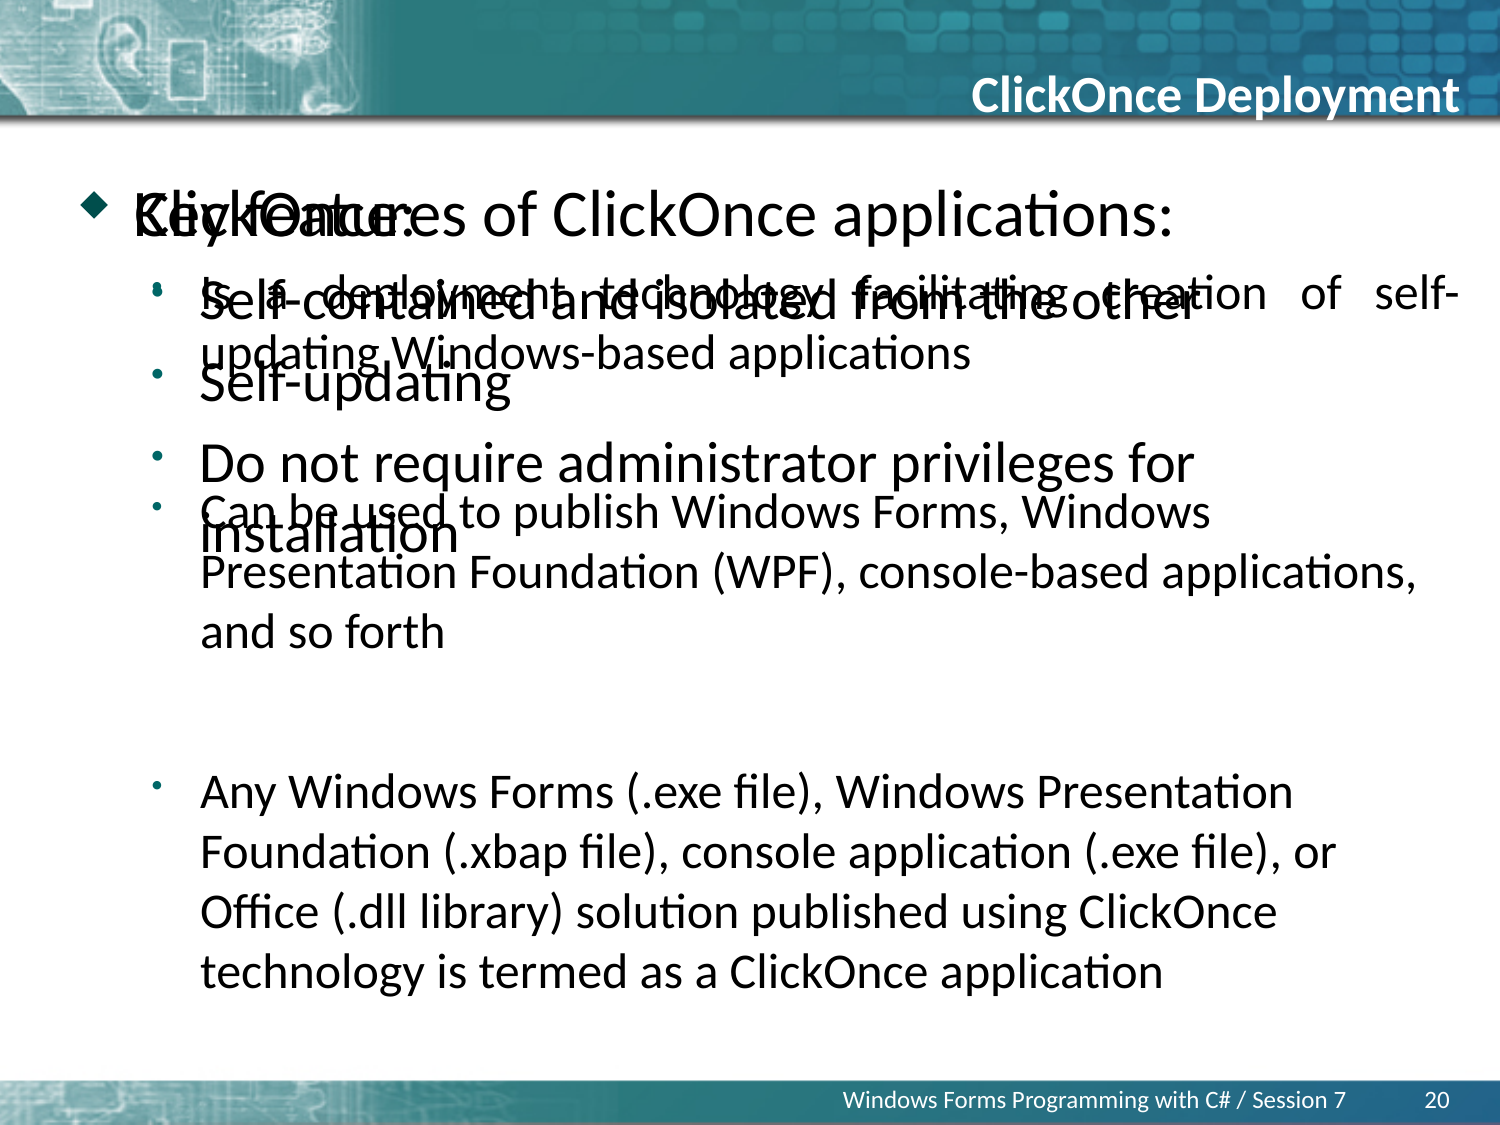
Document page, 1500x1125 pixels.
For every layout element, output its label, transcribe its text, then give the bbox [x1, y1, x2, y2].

text_box Key features of ClickOnce applications: Self-contained and isolated from the other Self-updating Do not require administrator privileges for installation [62, 161, 1476, 1025]
picture [0, 0, 1500, 1125]
footer Windows Forms Programming with C# / Session 7 [375, 1084, 1337, 1113]
slide_number 20 [1337, 1084, 1465, 1113]
title ClickOnce Deployment [137, 57, 1488, 125]
